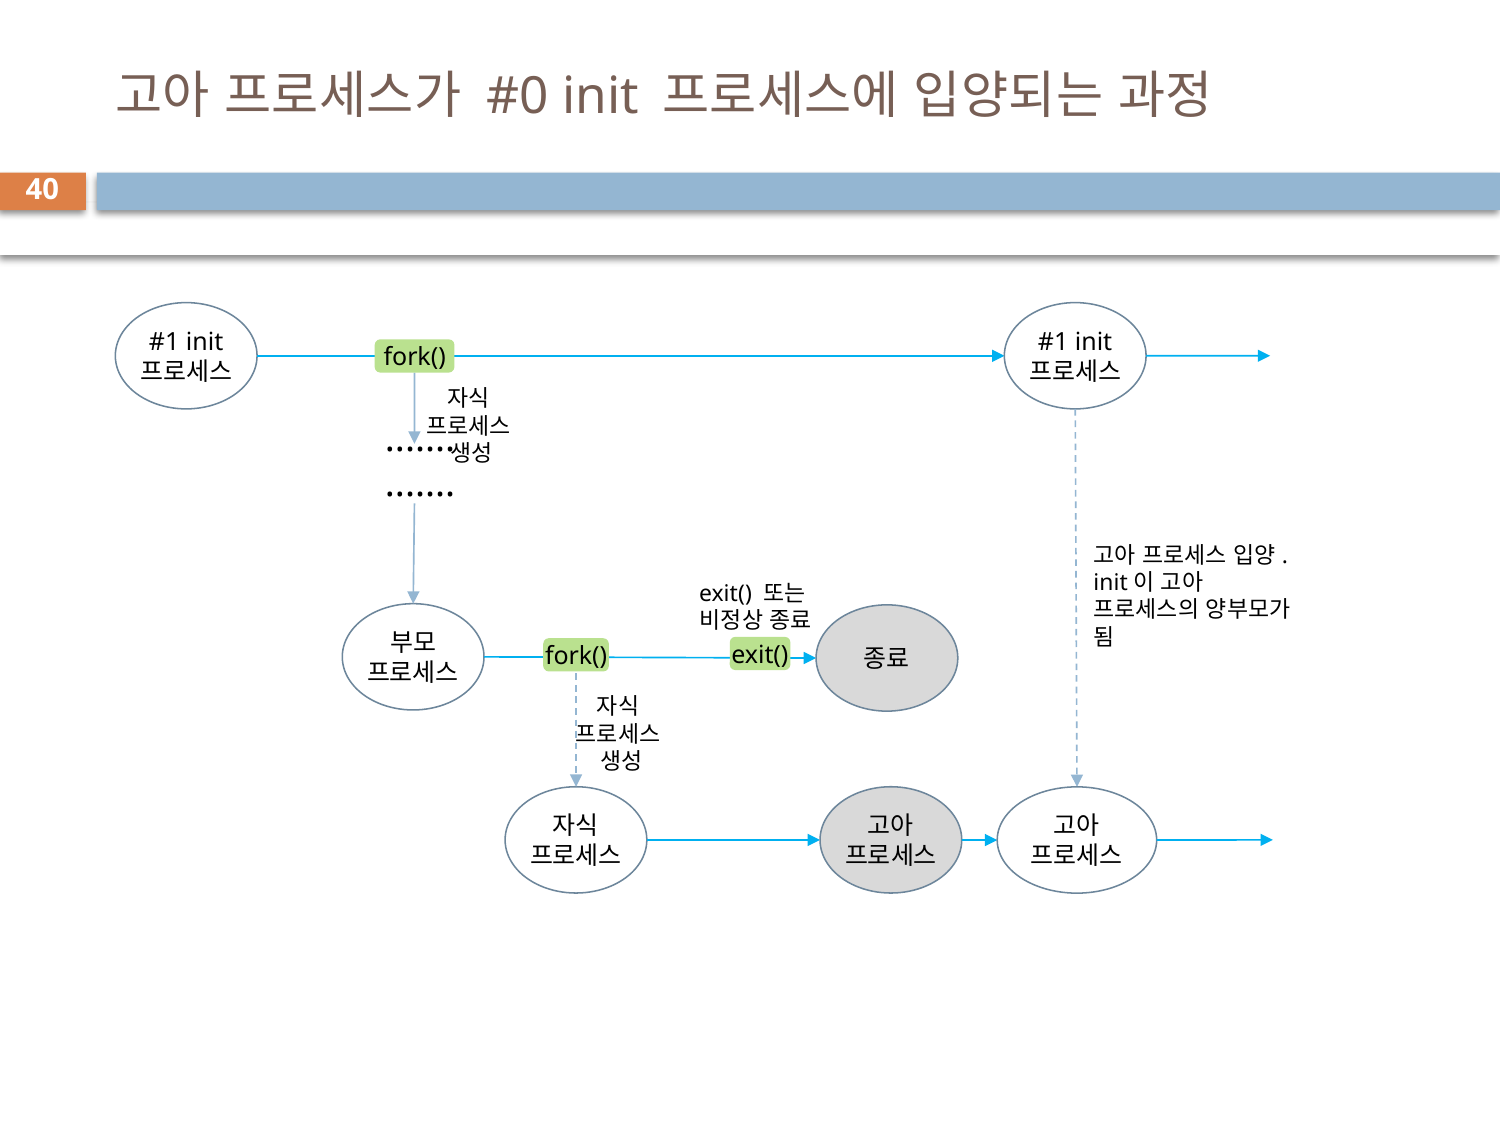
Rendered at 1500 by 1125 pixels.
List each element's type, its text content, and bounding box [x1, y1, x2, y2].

title 고아 프로세스가 #0 init 프로세스에 입양되는 과정 [100, 37, 1438, 149]
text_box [115, 302, 1318, 894]
slide_number 40 [0, 170, 87, 211]
